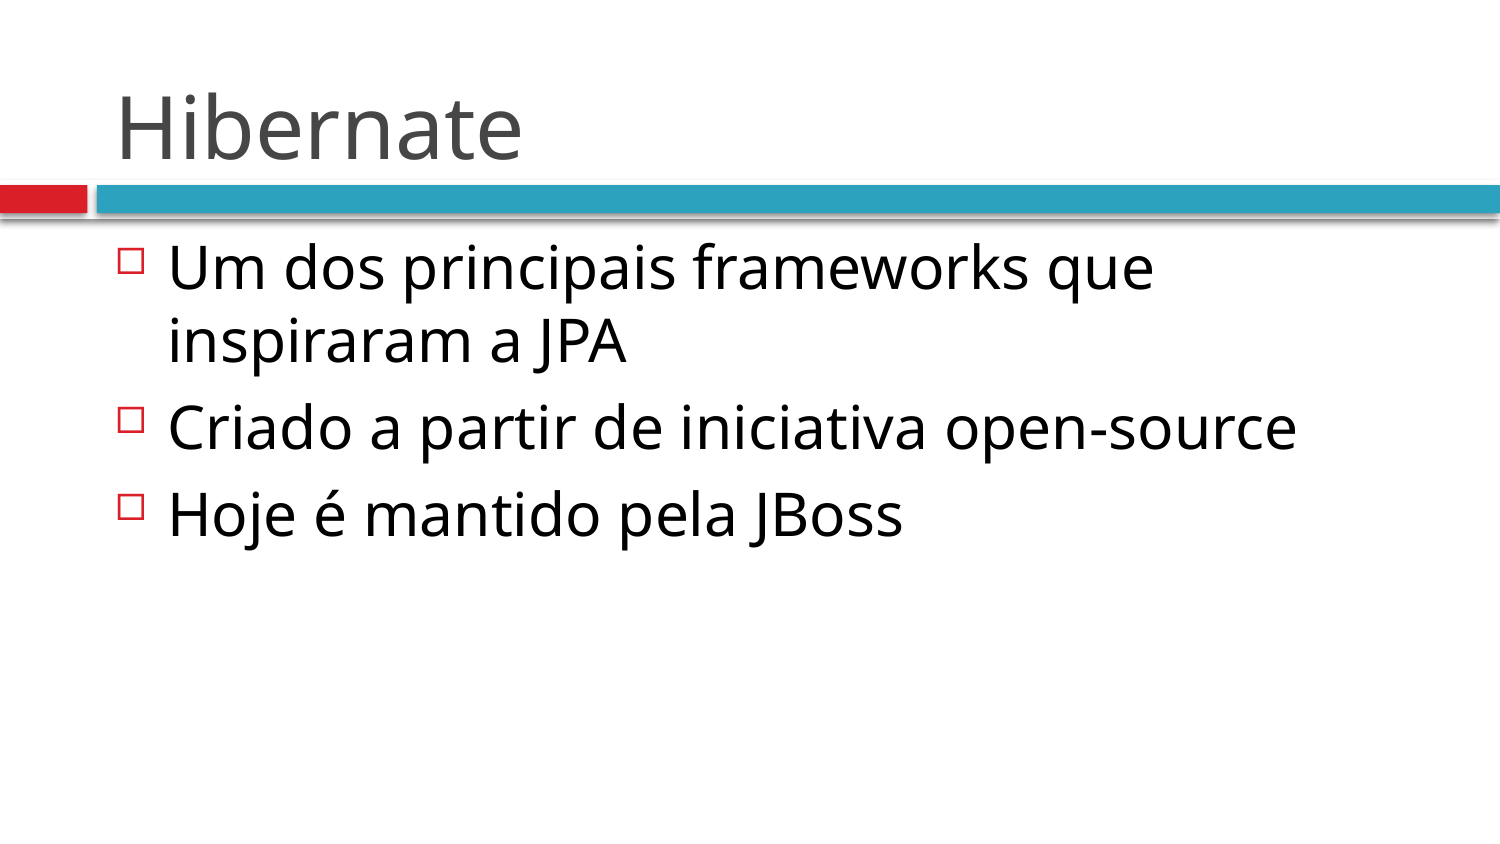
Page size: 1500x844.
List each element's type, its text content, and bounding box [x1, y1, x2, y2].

list Um dos principais frameworks que inspiraram a JPA Criado a partir de iniciativa open-source Hoje é mantido pela JBoss [99, 221, 1438, 760]
title Hibernate [99, 19, 1438, 185]
